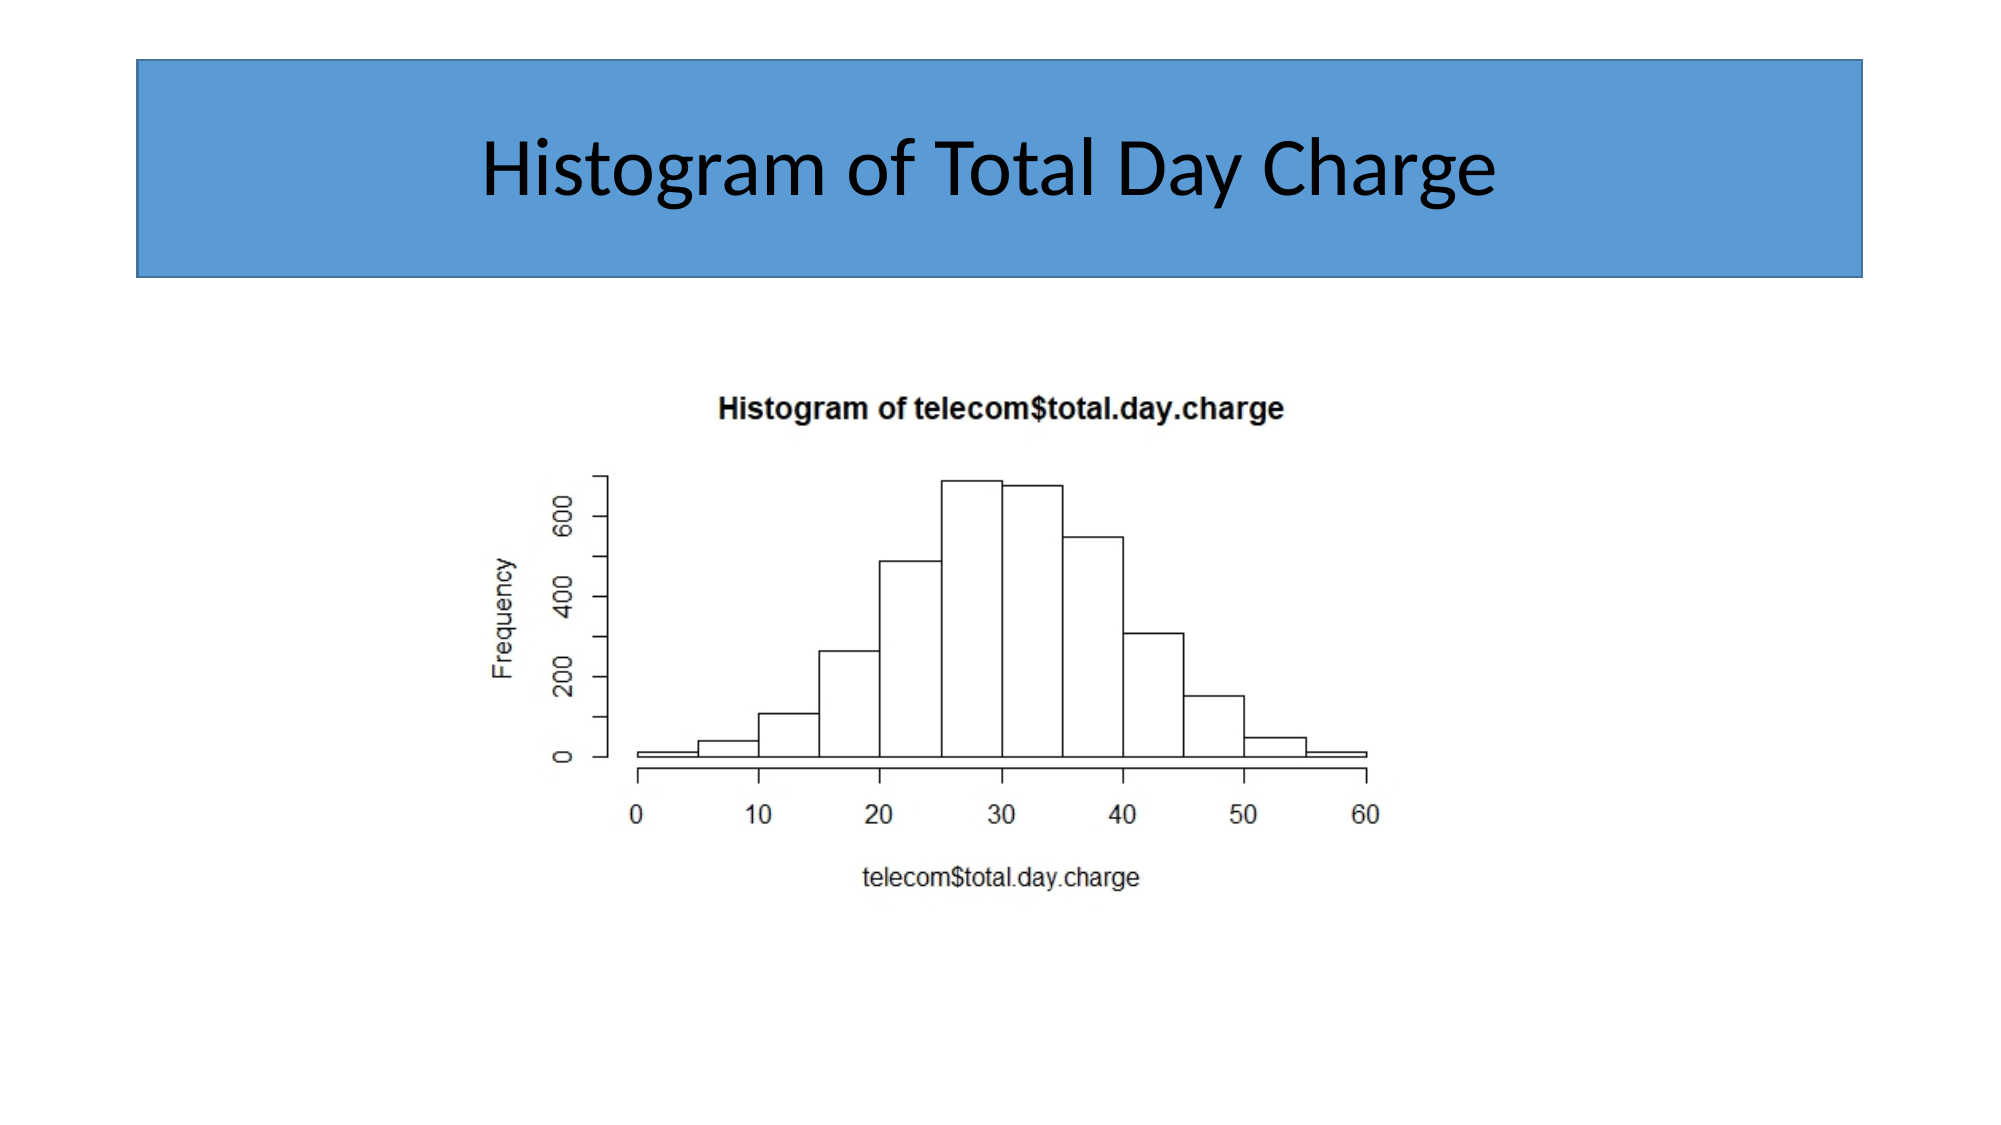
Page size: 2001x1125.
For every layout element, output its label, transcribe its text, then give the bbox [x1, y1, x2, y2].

picture [483, 344, 1460, 925]
title Histogram of Total Day Charge [136, 59, 1863, 278]
